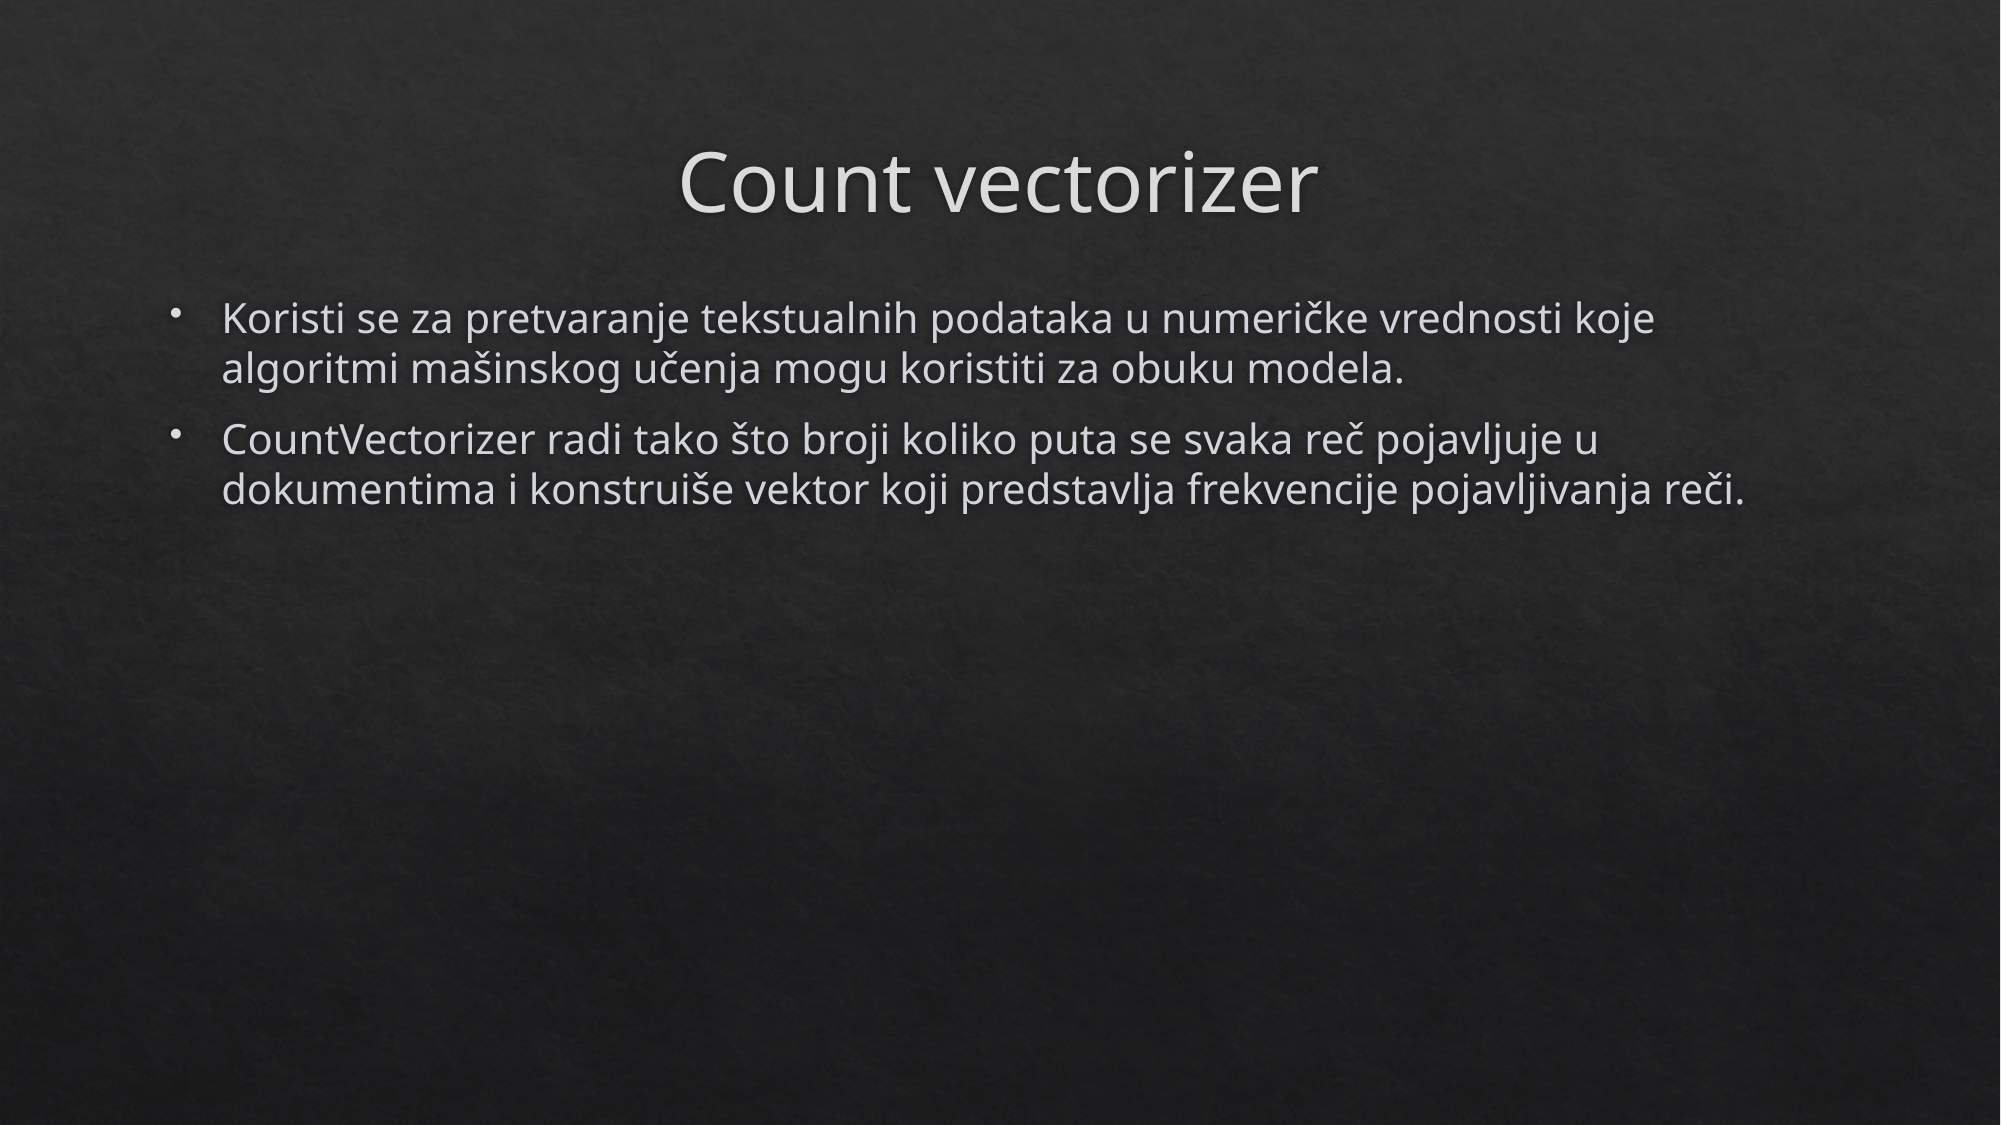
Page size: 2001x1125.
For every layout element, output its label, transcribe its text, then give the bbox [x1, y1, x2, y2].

title Count vectorizer [149, 99, 1849, 260]
list Koristi se za pretvaranje tekstualnih podataka u numeričke vrednosti koje algoritmi mašinskog učenja mogu koristiti za obuku modela. CountVectorizer radi tako što broji koliko puta se svaka reč pojavljuje u dokumentima i konstruiše vektor koji predstavlja frekvencije pojavljivanja reči. [149, 284, 1849, 950]
